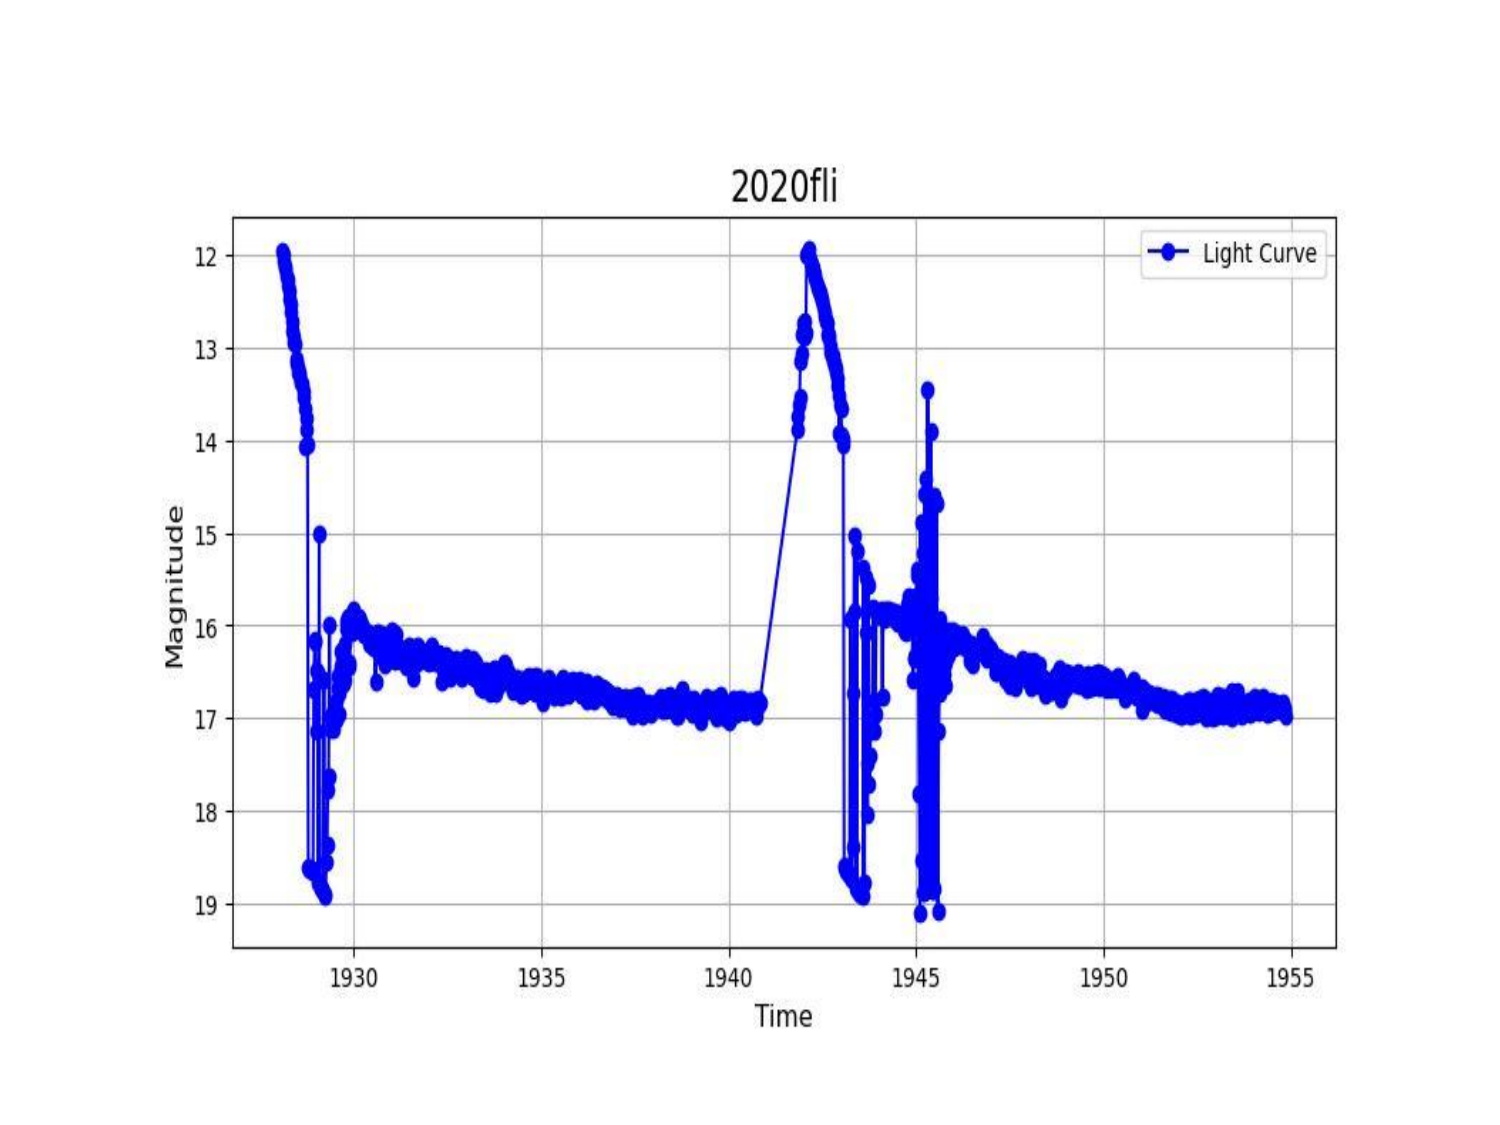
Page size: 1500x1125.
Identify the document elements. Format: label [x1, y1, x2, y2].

picture [149, 149, 1351, 1051]
